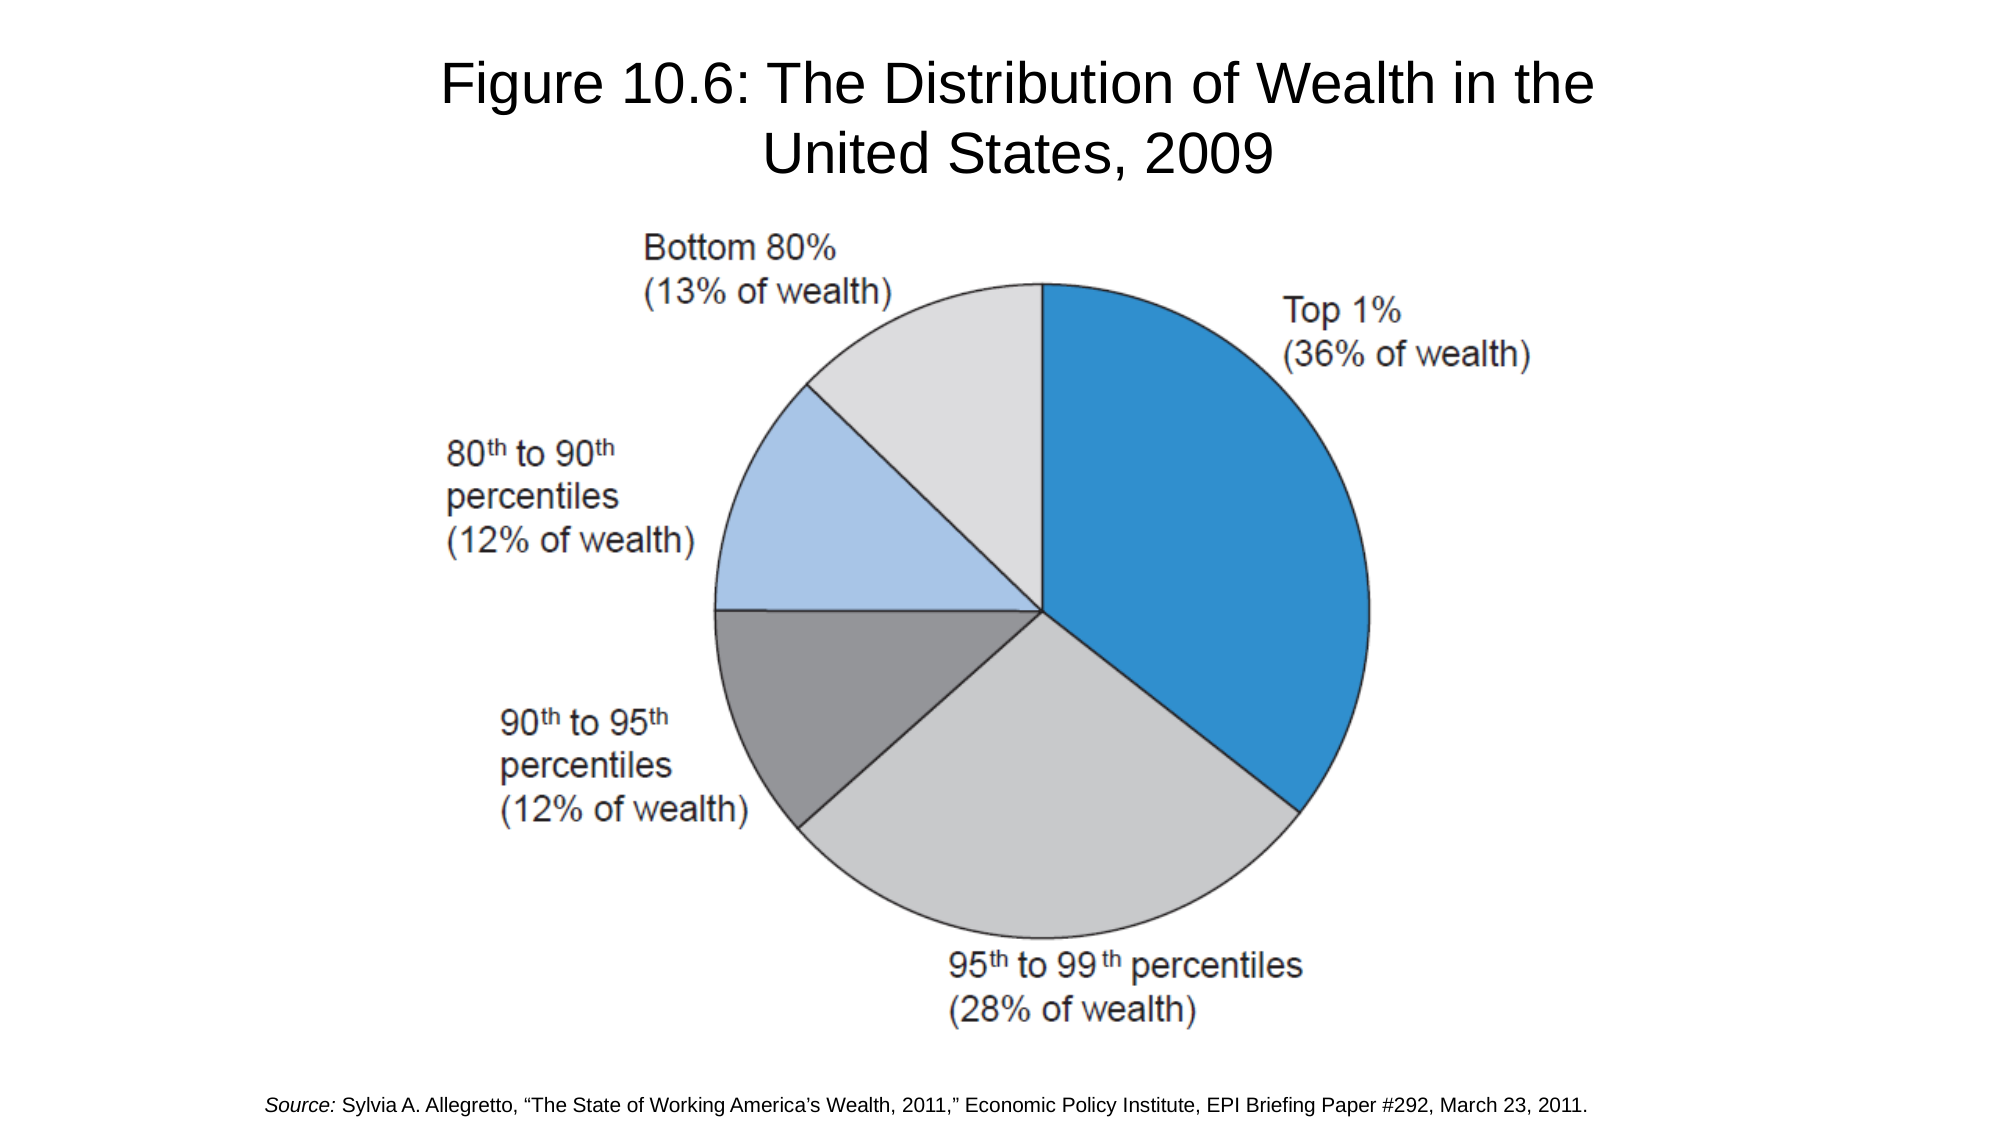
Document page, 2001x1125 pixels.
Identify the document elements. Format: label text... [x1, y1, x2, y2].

text_box Source: Sylvia A. Allegretto, “The State of Working America’s Wealth, 2011,” Economic Policy Institute, EPI Briefing Paper #292, March 23, 2011. [249, 1084, 1750, 1125]
text_box Figure 10.6: The Distribution of Wealth in the United States, 2009 [337, 37, 1700, 193]
picture [399, 218, 1558, 1050]
